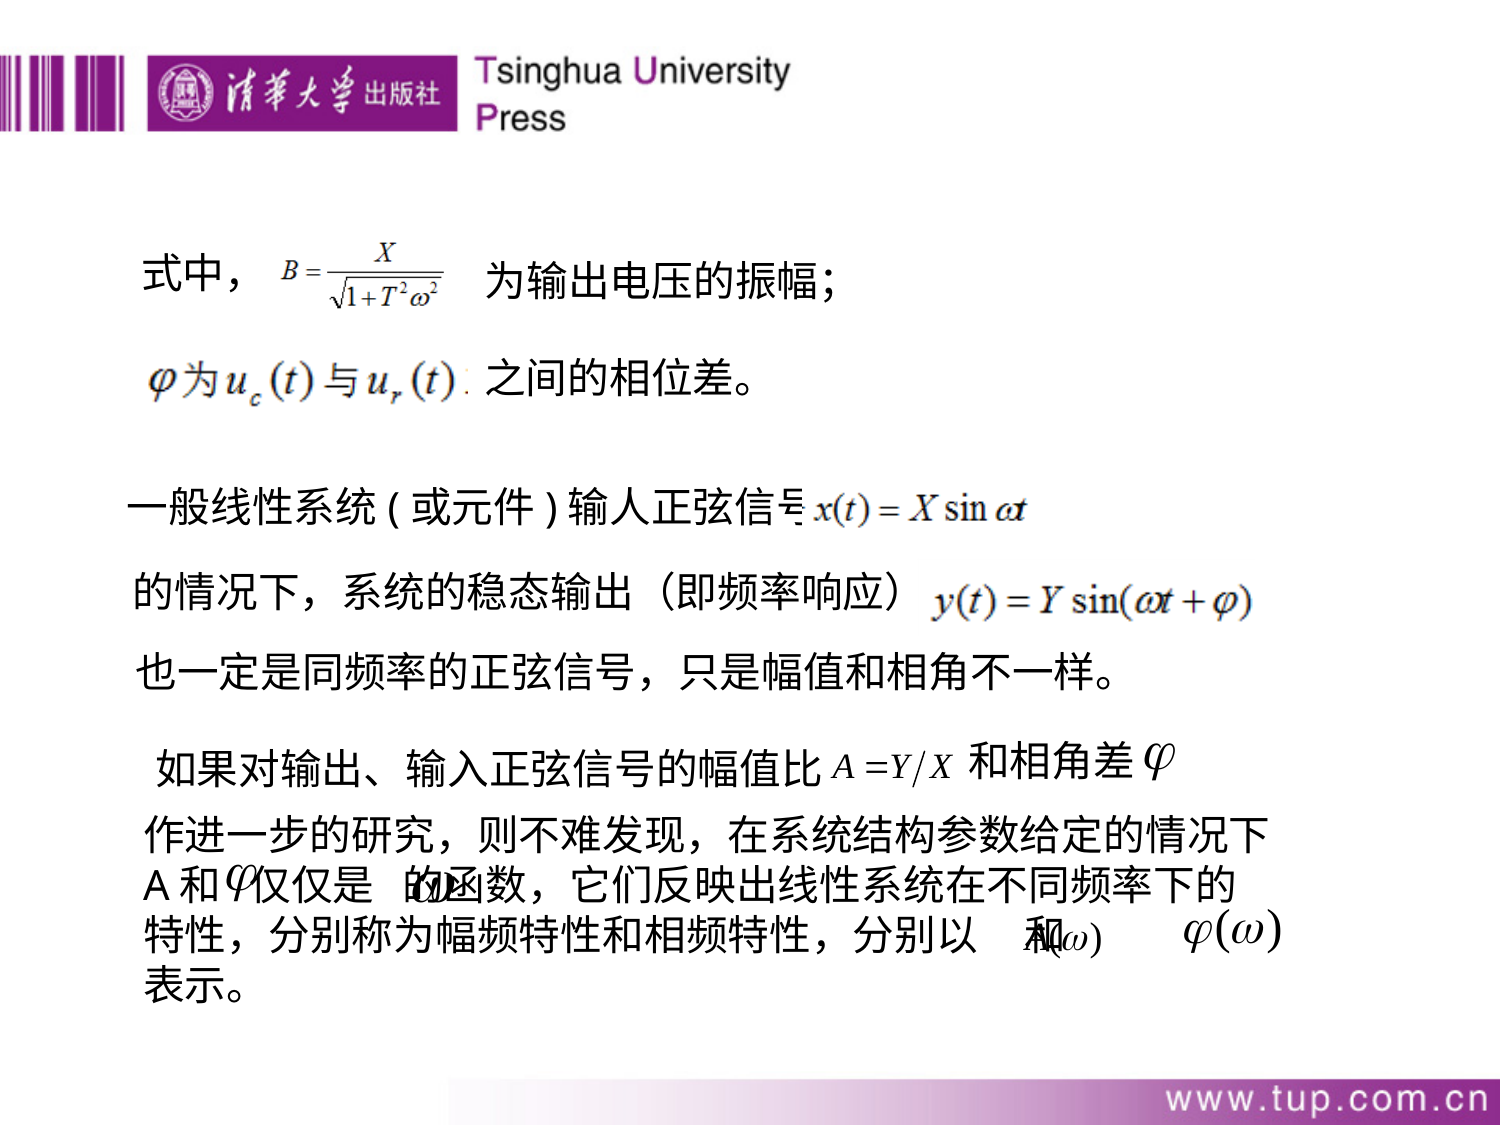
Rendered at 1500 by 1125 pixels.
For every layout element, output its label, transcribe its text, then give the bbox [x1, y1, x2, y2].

picture [266, 238, 449, 321]
text_box 如果对输出、输入正弦信号的幅值比 [140, 735, 838, 801]
picture [1016, 913, 1111, 967]
text_box 为输出电压的振幅； [469, 247, 876, 312]
text_box 之间的相位差。 [469, 344, 792, 410]
text_box 一般线性系统(或元件)输人正弦信号 [112, 473, 833, 538]
text_box 也一定是同频率的正弦信号，只是幅值和相角不一样。 [120, 638, 1279, 704]
text_box 的情况下，系统的稳态输出（即频率响应） [42, 558, 915, 623]
text_box 和相角差 [953, 727, 1150, 793]
picture [1135, 731, 1186, 793]
picture [917, 557, 1255, 637]
text_box 式中， [126, 239, 264, 305]
picture [218, 852, 268, 914]
picture [123, 345, 469, 429]
picture [823, 742, 965, 794]
picture [801, 483, 1029, 537]
picture [0, 1059, 1500, 1125]
text_box 作进一步的研究，则不难发现，在系统结构参数给定的情况下 A和 仅仅是 的函数，它们反映出线性系统在不同频率下的特性，分别称为幅频特性和相频特性，分别以 和 表示。 [128, 801, 1291, 1017]
picture [402, 858, 469, 919]
picture [1176, 897, 1291, 964]
picture [0, 34, 1500, 149]
